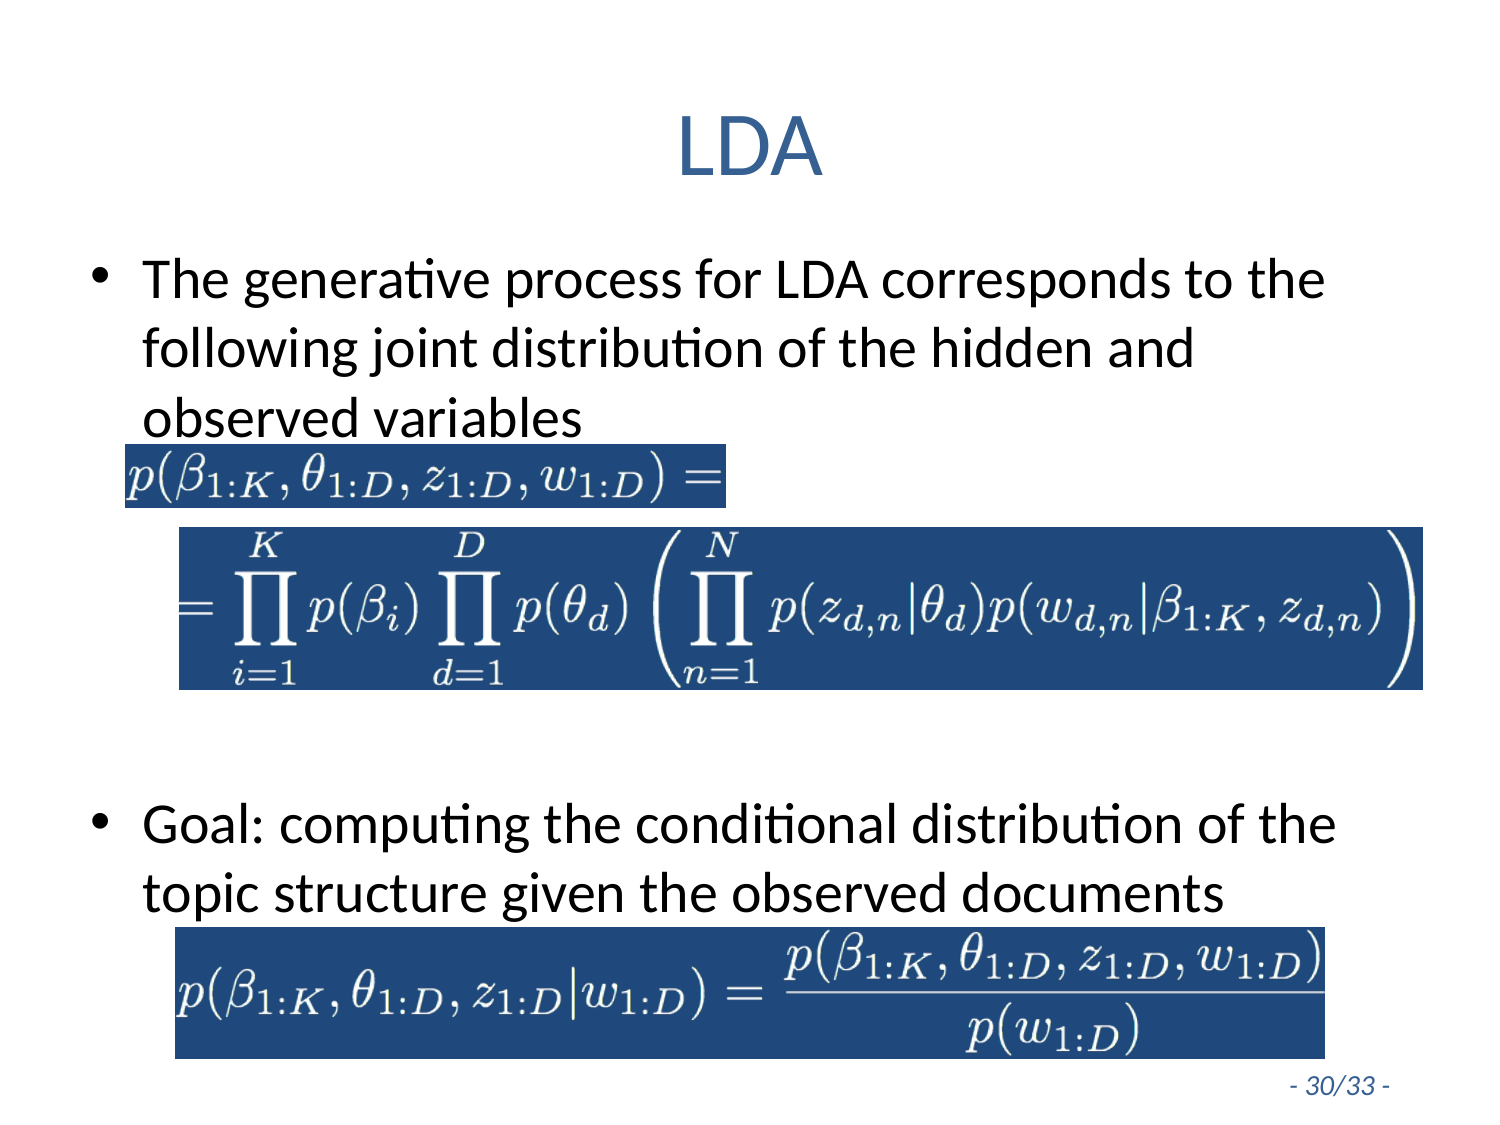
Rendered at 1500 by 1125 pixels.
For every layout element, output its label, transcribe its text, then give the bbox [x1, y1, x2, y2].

picture [178, 526, 1424, 691]
picture [124, 444, 727, 508]
picture [174, 926, 1326, 1059]
title LDA [75, 45, 1425, 233]
list The generative process for LDA corresponds to the following joint distribution of the hidden and observed variables Goal: computing the conditional distribution of the topic structure given the observed documents [75, 233, 1425, 940]
